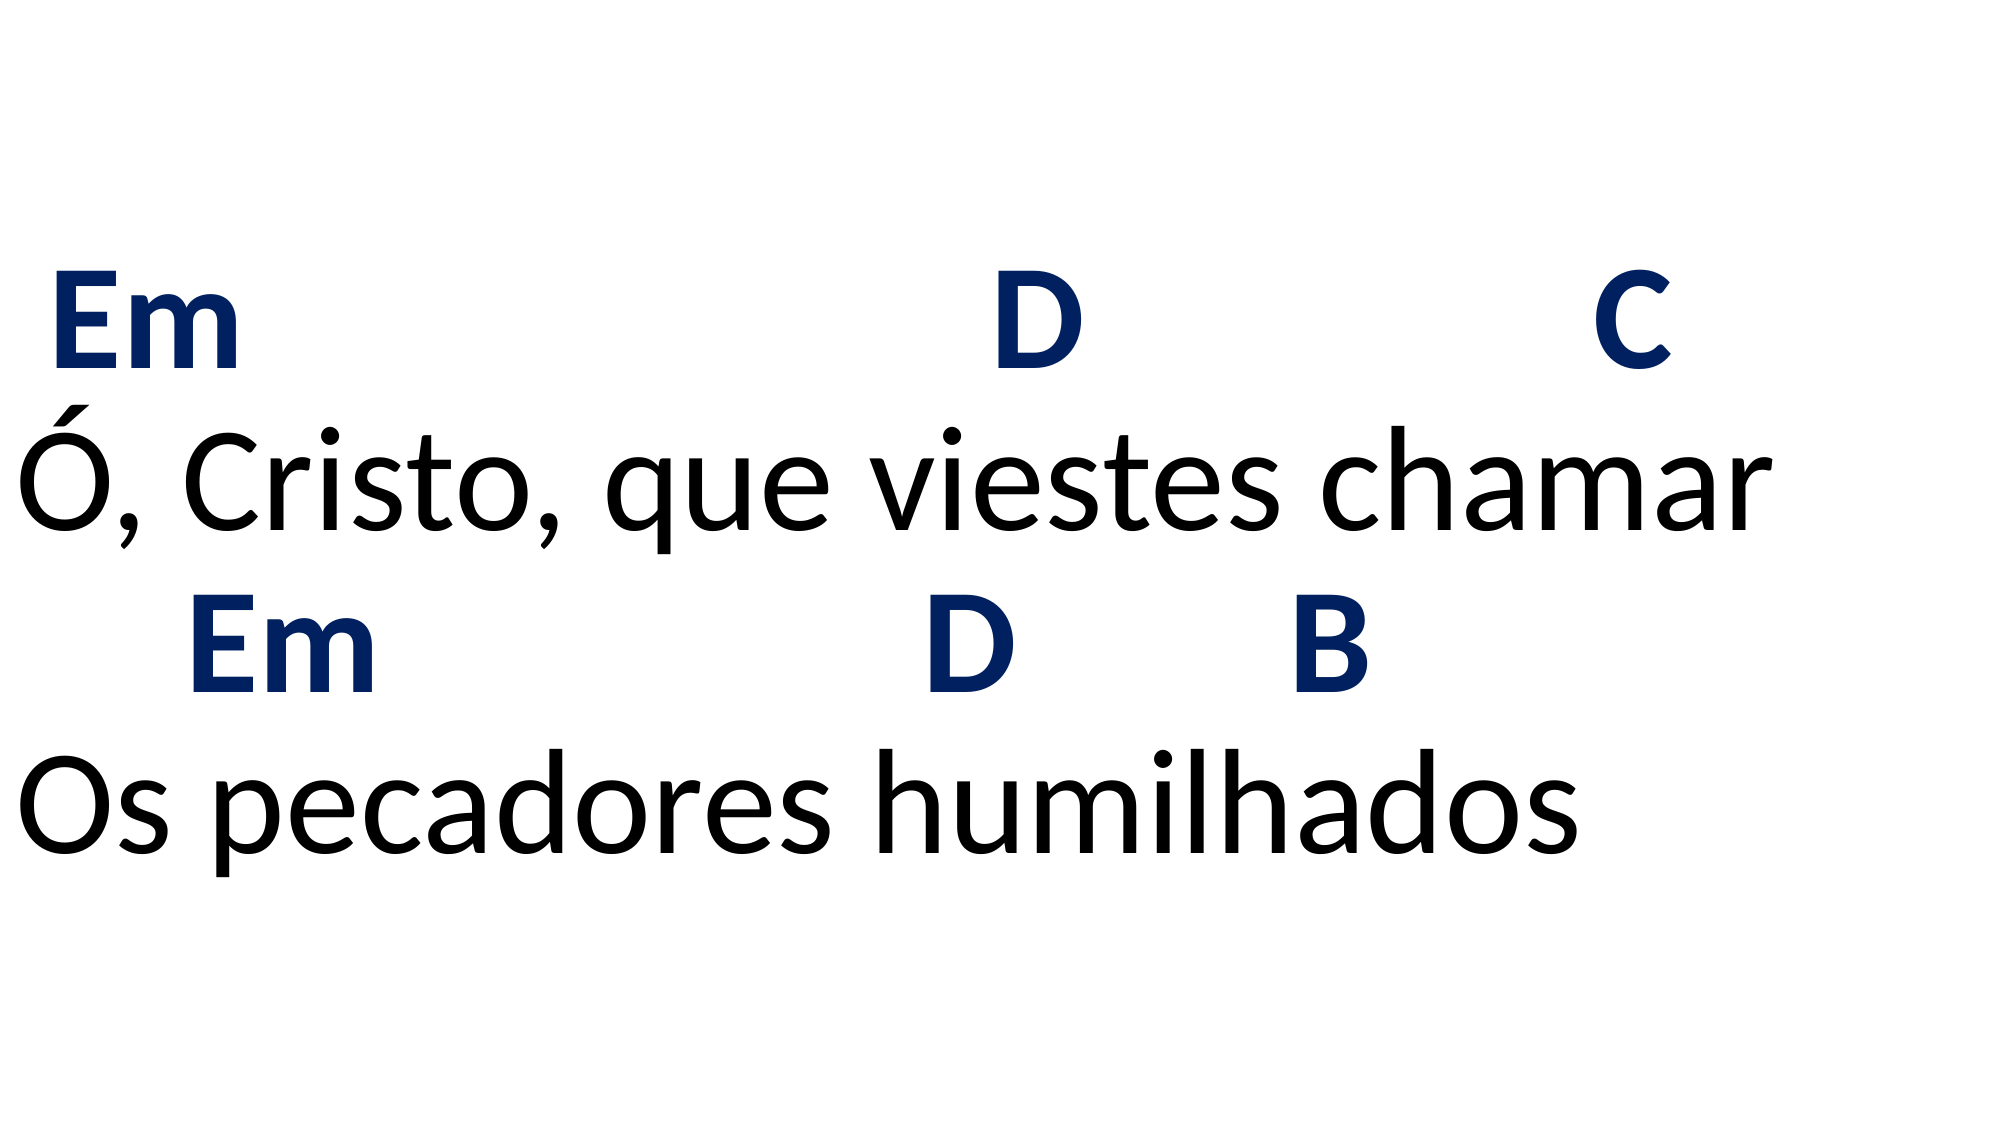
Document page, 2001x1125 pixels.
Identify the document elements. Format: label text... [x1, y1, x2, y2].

title Em D C Ó, Cristo, que viestes chamar Em D B Os pecadores humilhados [0, 0, 2000, 1125]
